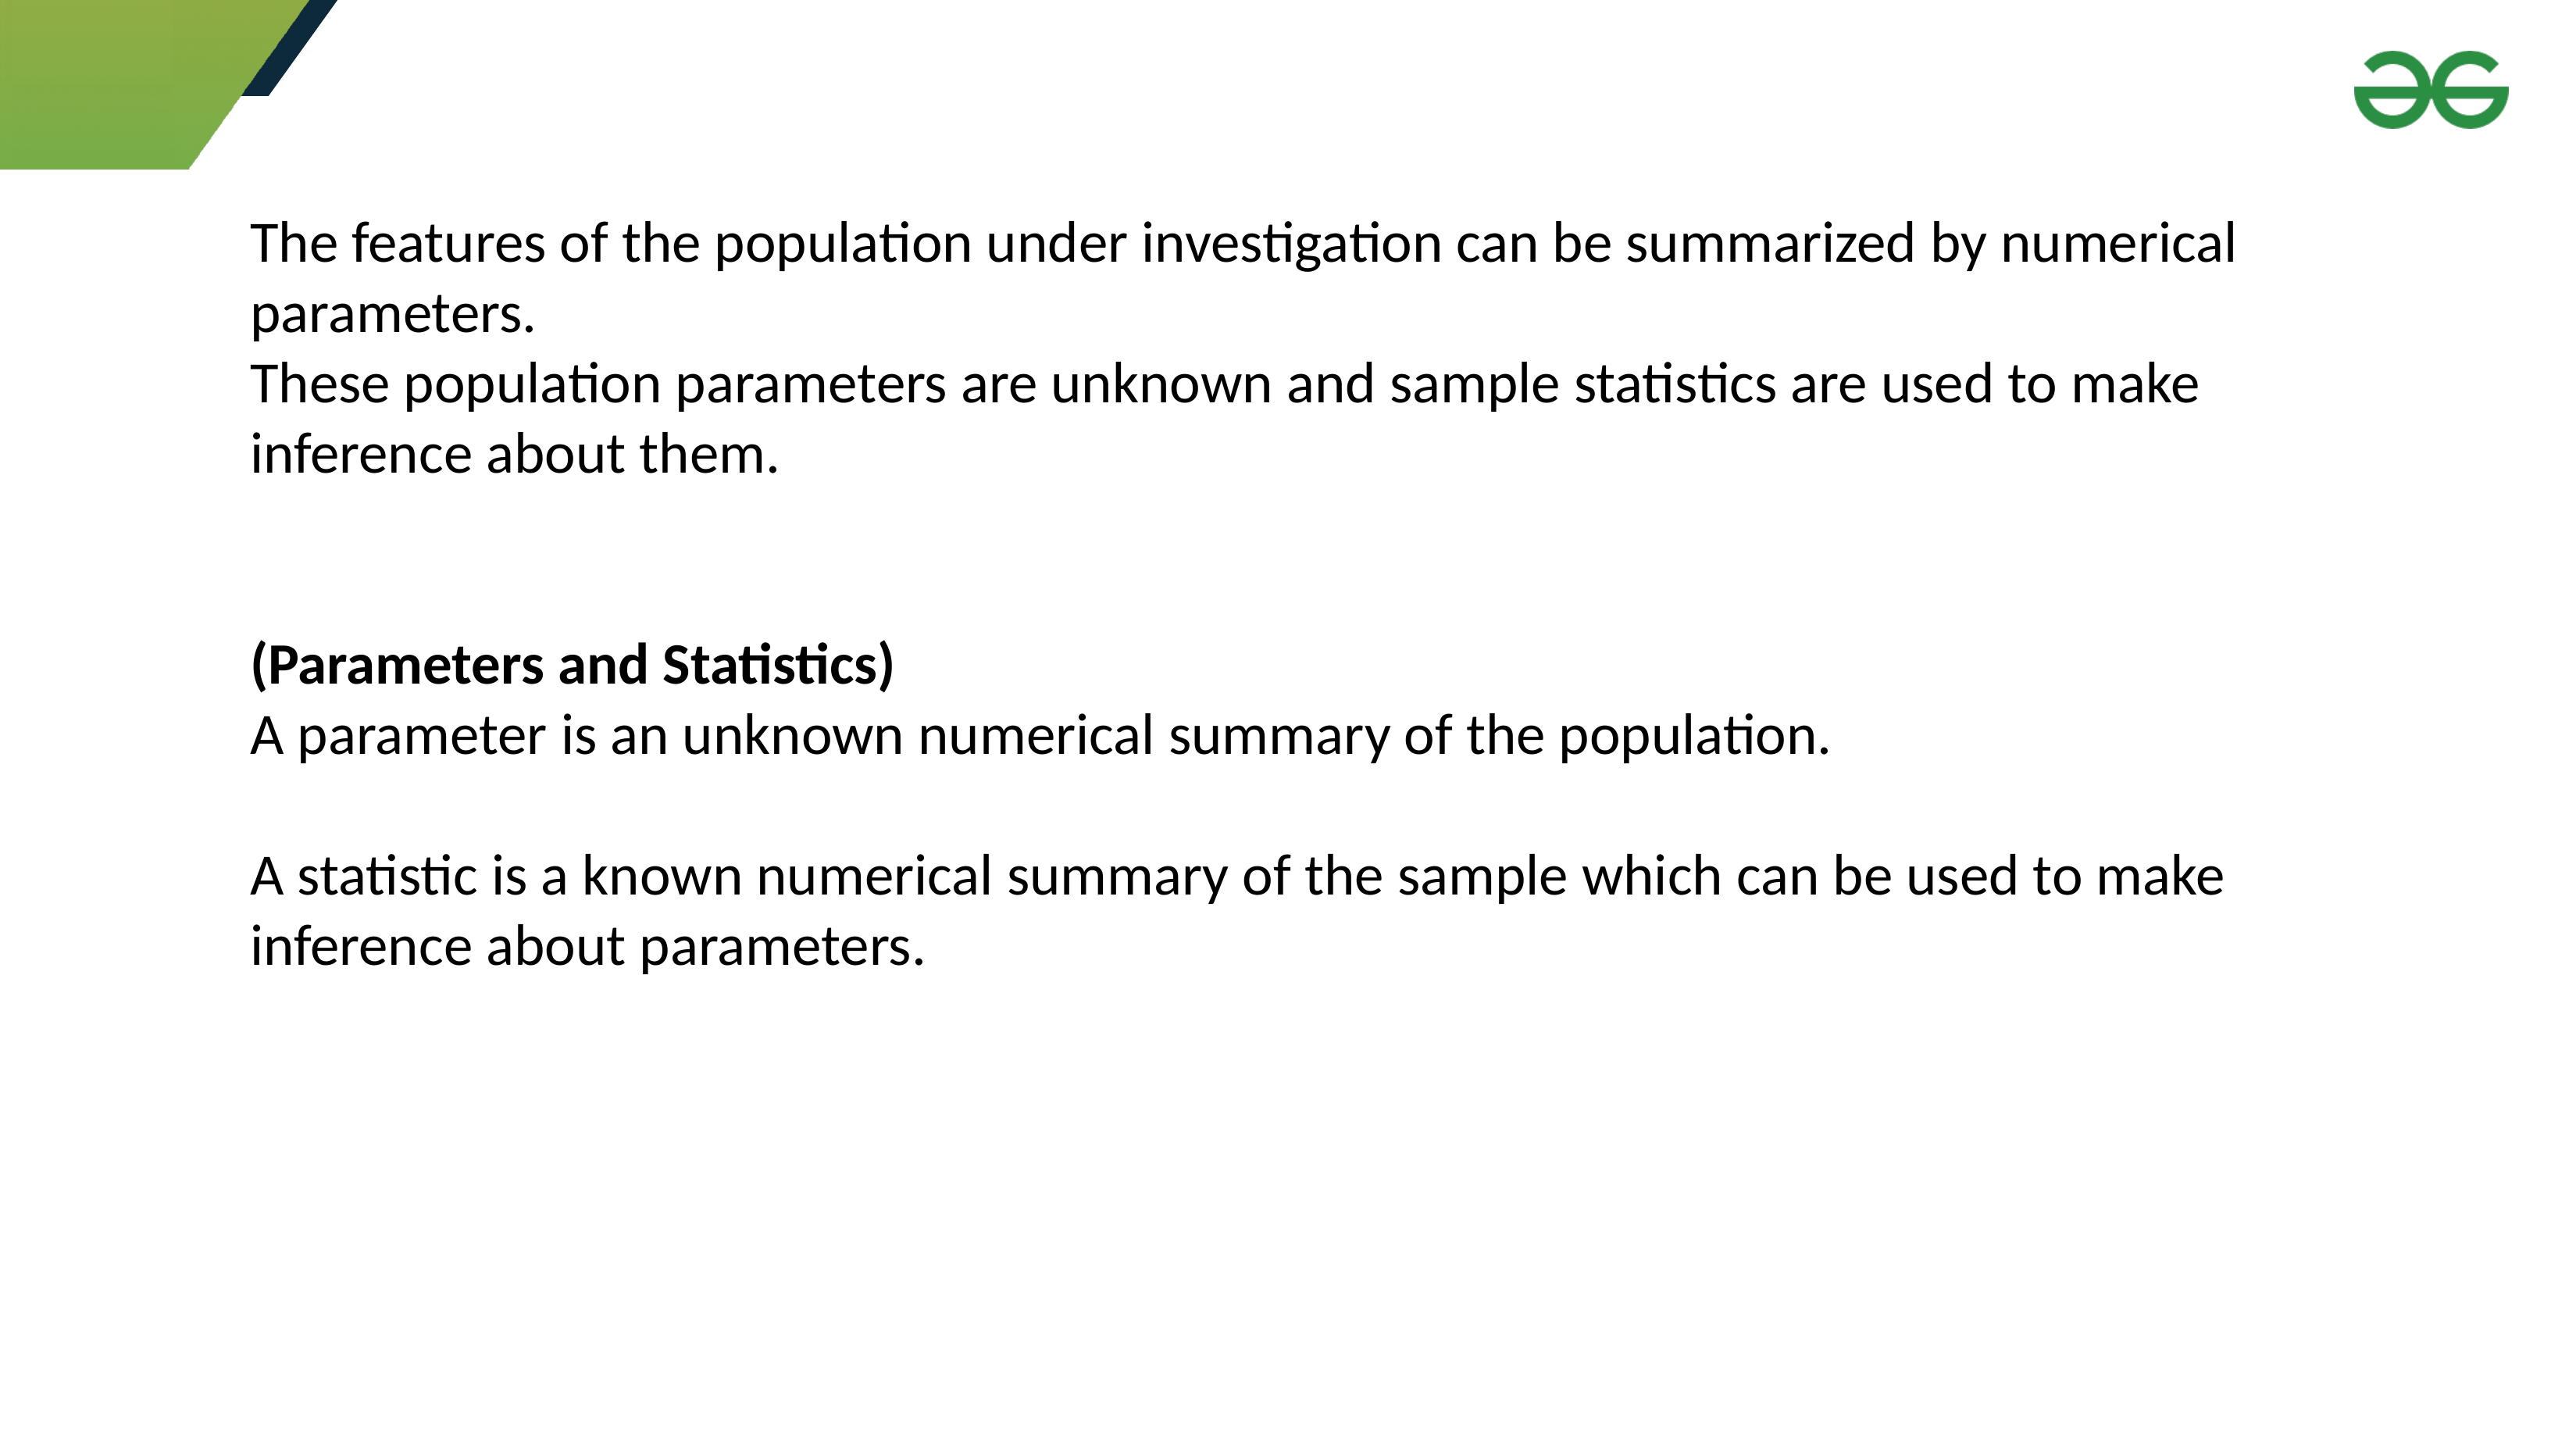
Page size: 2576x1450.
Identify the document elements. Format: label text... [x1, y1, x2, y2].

text_box The features of the population under investigation can be summarized by numerical parameters. These population parameters are unknown and sample statistics are used to make inference about them. (Parameters and Statistics) A parameter is an unknown numerical summary of the population. A statistic is a known numerical summary of the sample which can be used to make inference about parameters. [238, 197, 2349, 983]
picture [2353, 50, 2509, 130]
picture [0, 0, 309, 170]
